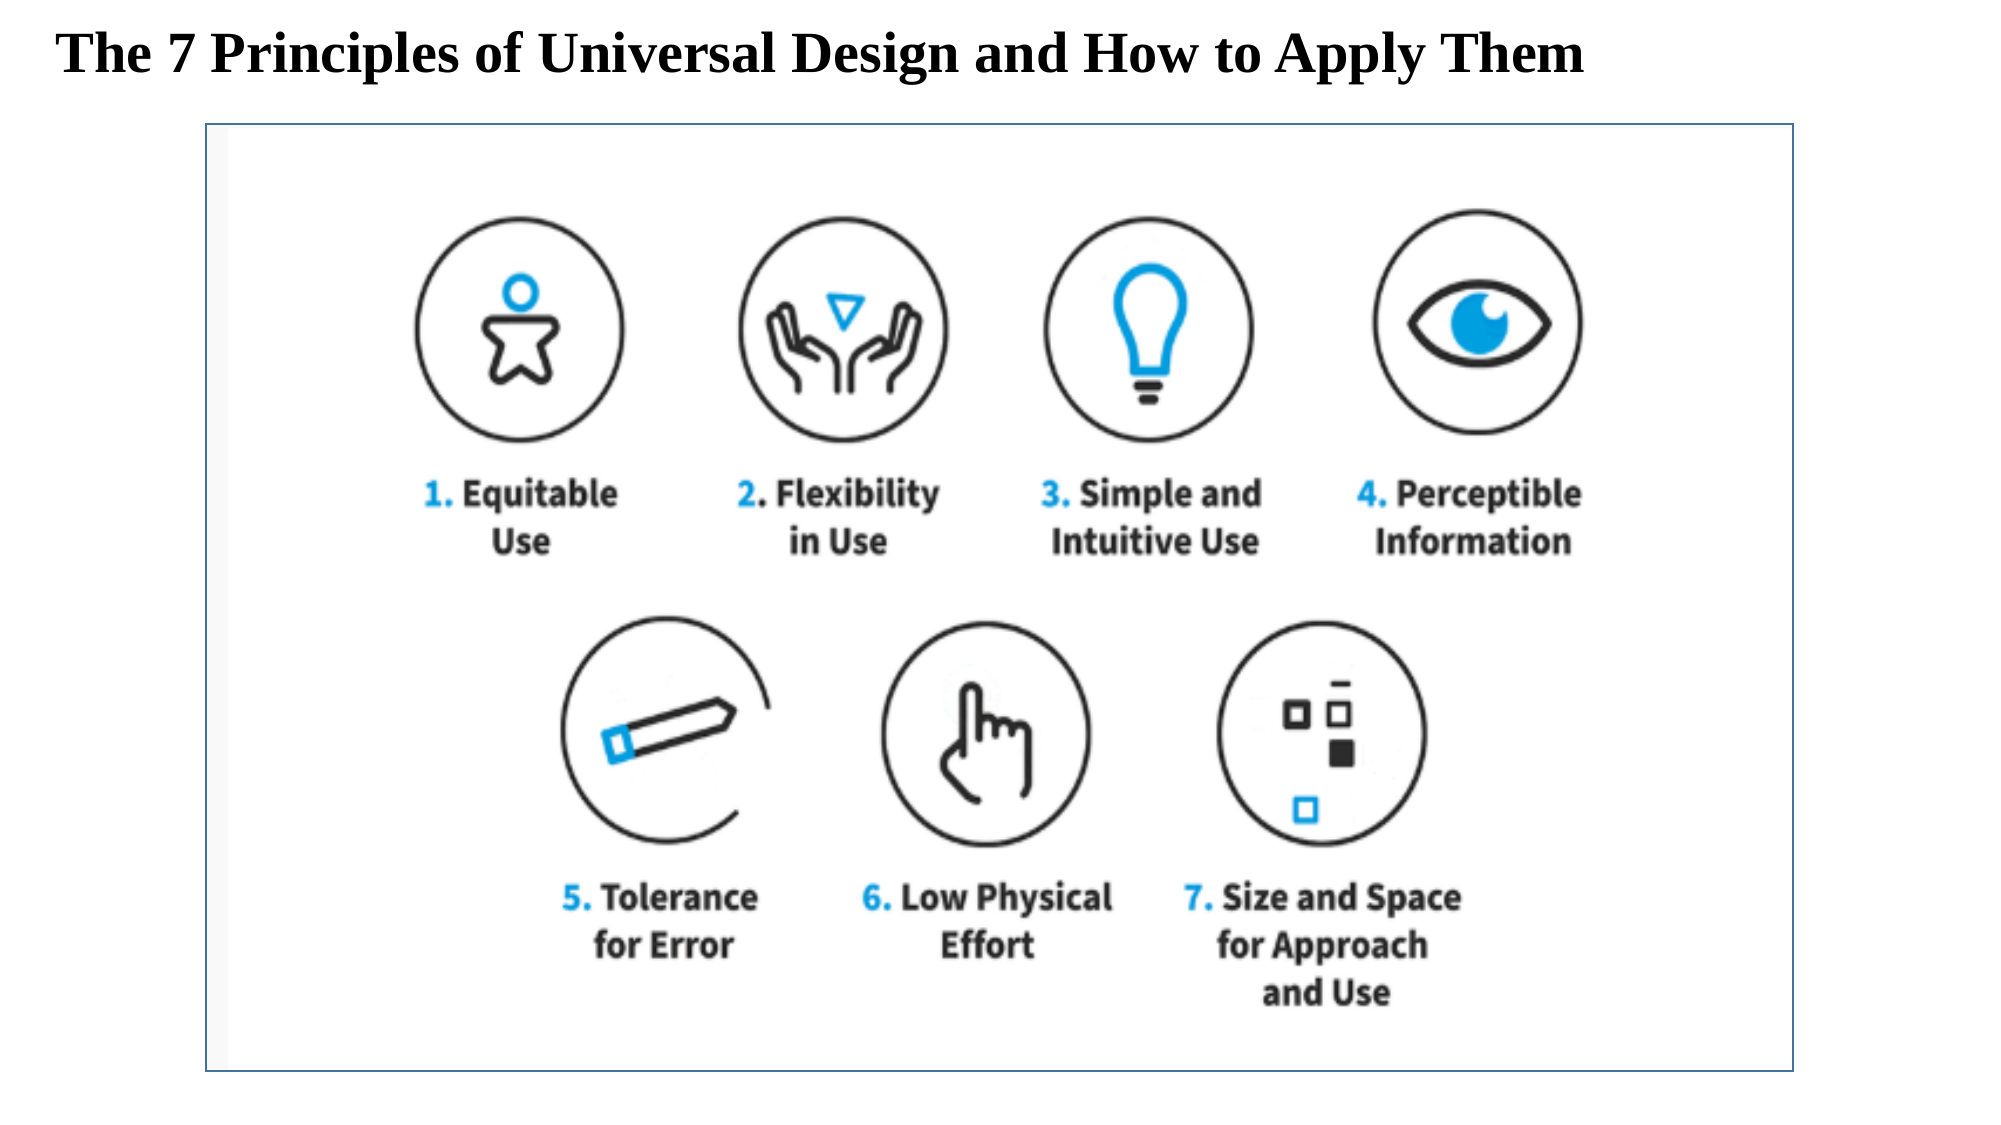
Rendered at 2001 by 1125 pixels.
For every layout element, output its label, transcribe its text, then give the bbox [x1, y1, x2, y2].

text_box [205, 123, 1794, 1072]
list The 7 Principles of Universal Design and How to Apply Them [40, 15, 1863, 1014]
